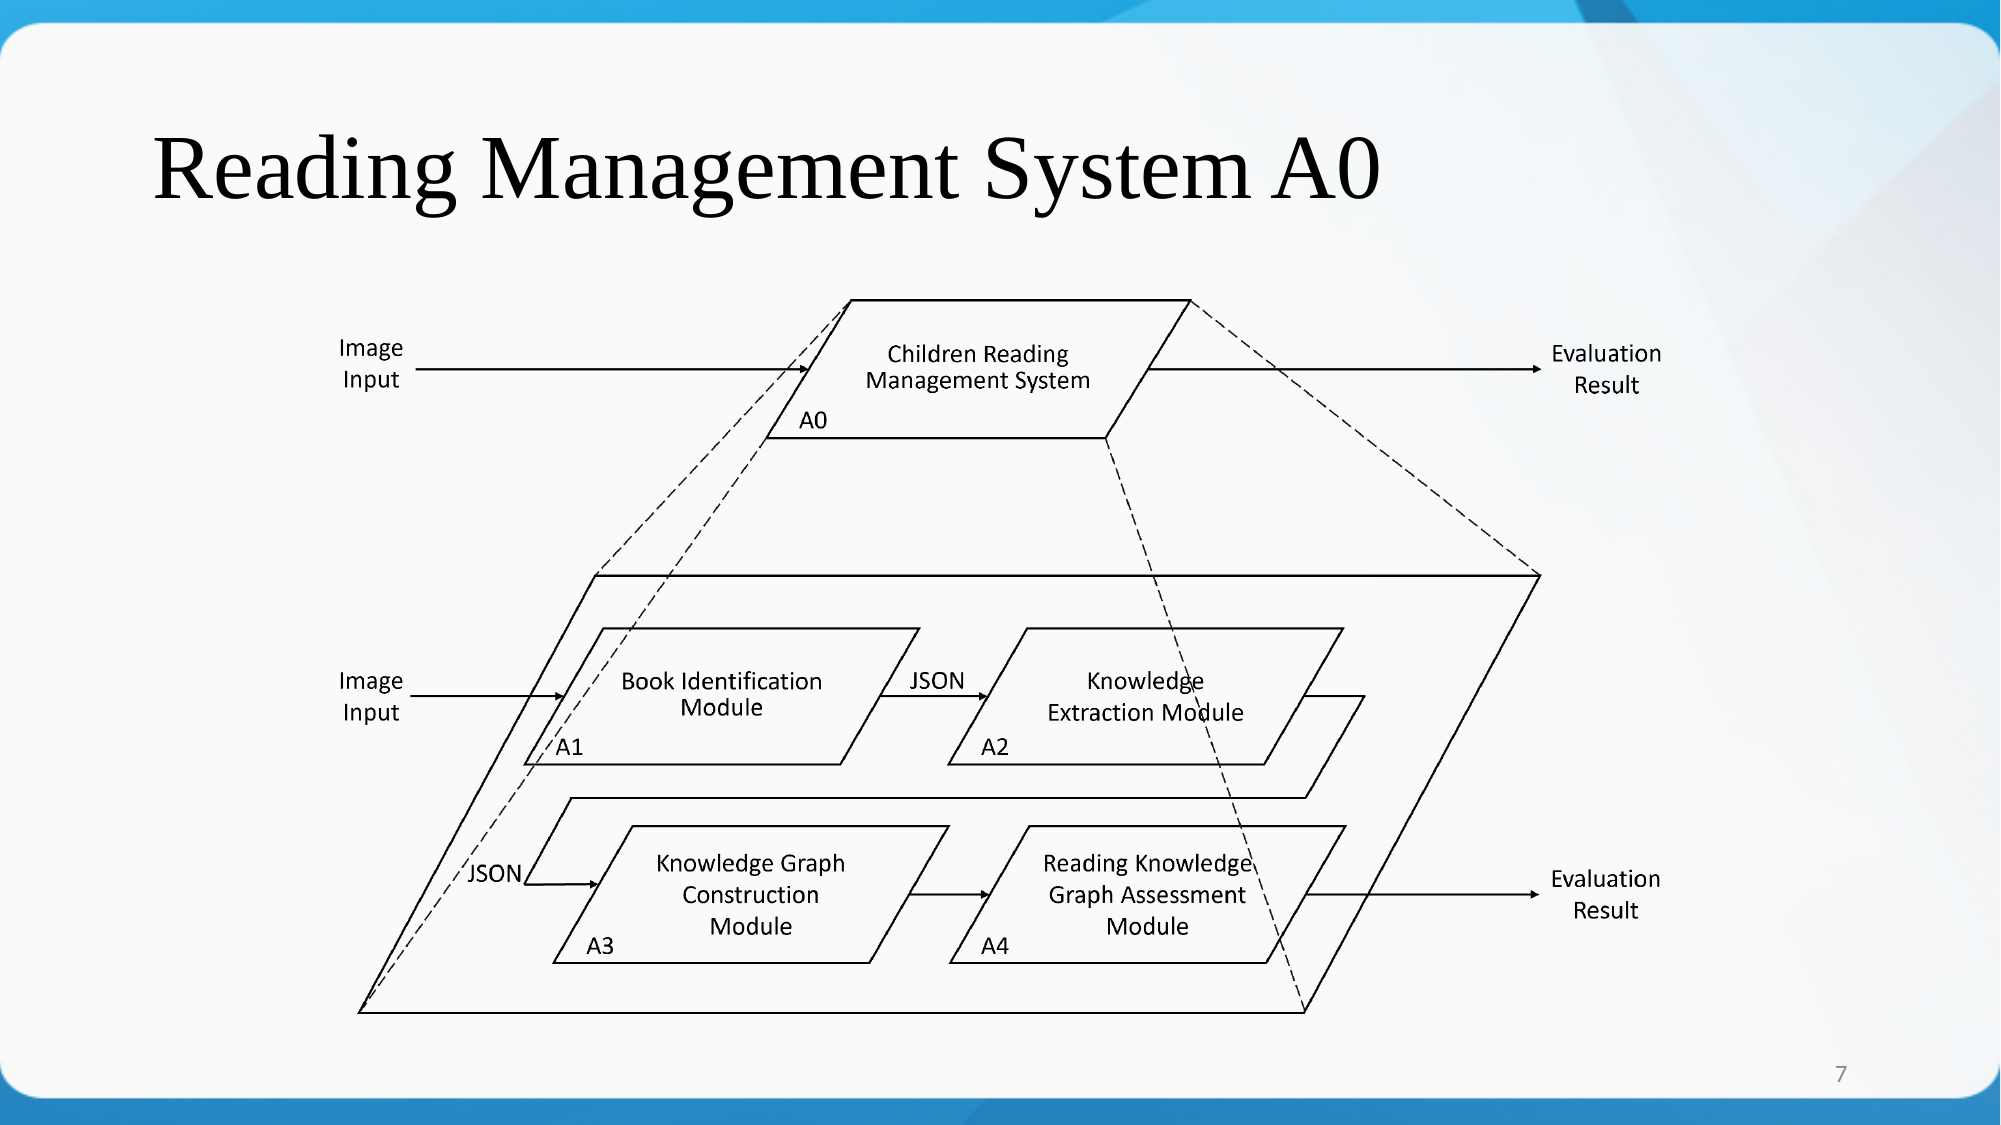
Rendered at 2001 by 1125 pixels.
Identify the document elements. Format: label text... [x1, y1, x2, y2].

picture [0, 0, 2001, 1125]
slide_number 7 [1412, 1042, 1863, 1103]
title Reading Management System A0 [137, 59, 1863, 278]
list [322, 299, 1678, 1014]
